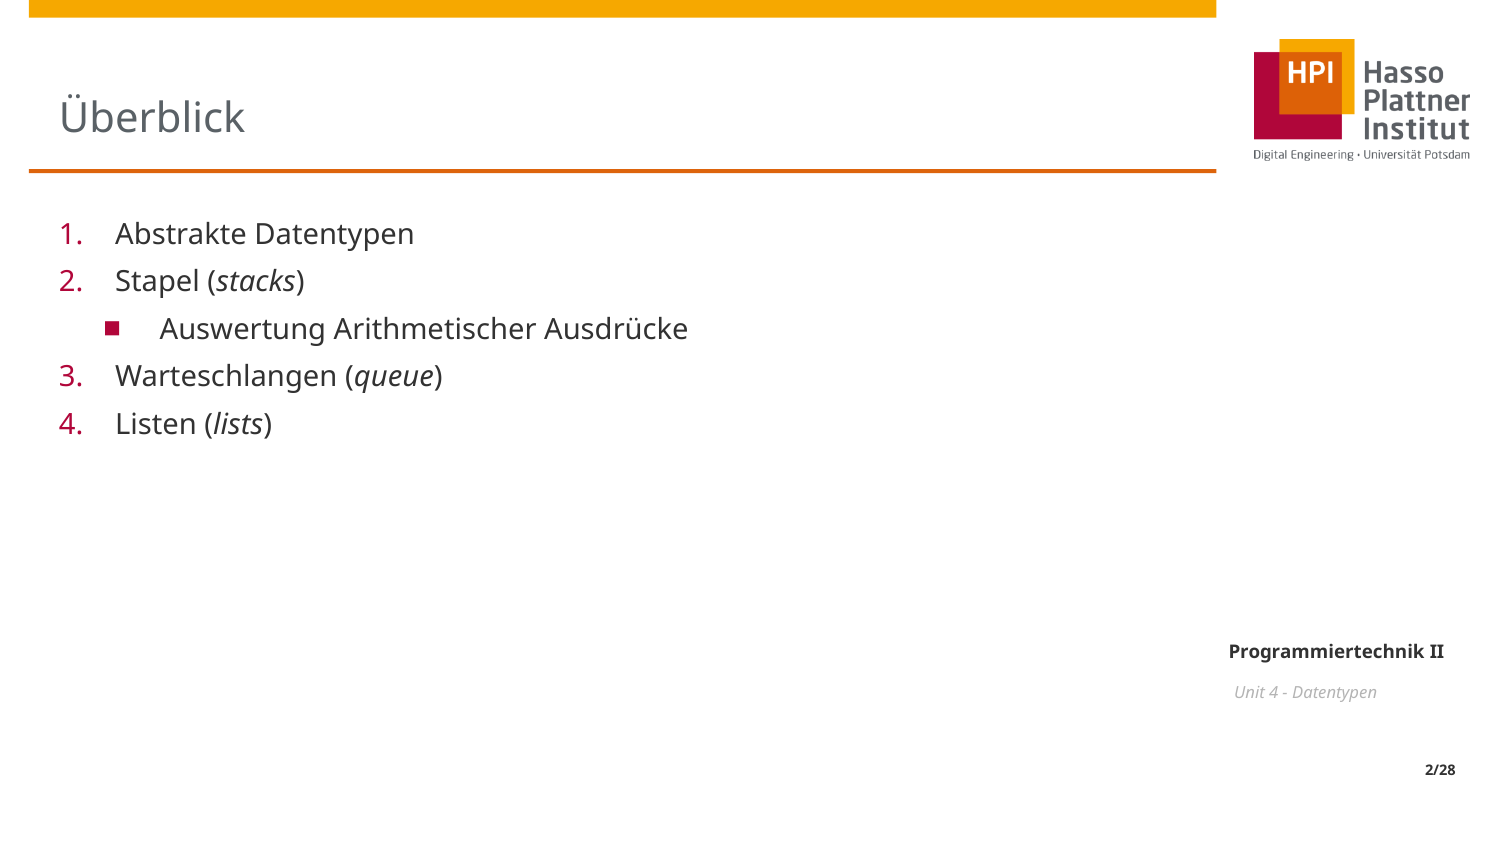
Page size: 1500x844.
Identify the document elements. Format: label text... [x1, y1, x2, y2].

picture [1254, 39, 1470, 161]
list Abstrakte Datentypen Stapel (stacks) Auswertung Arithmetischer Ausdrücke Warteschlangen (queue) Listen (lists) [58, 203, 1187, 788]
title Überblick [58, 17, 1187, 170]
